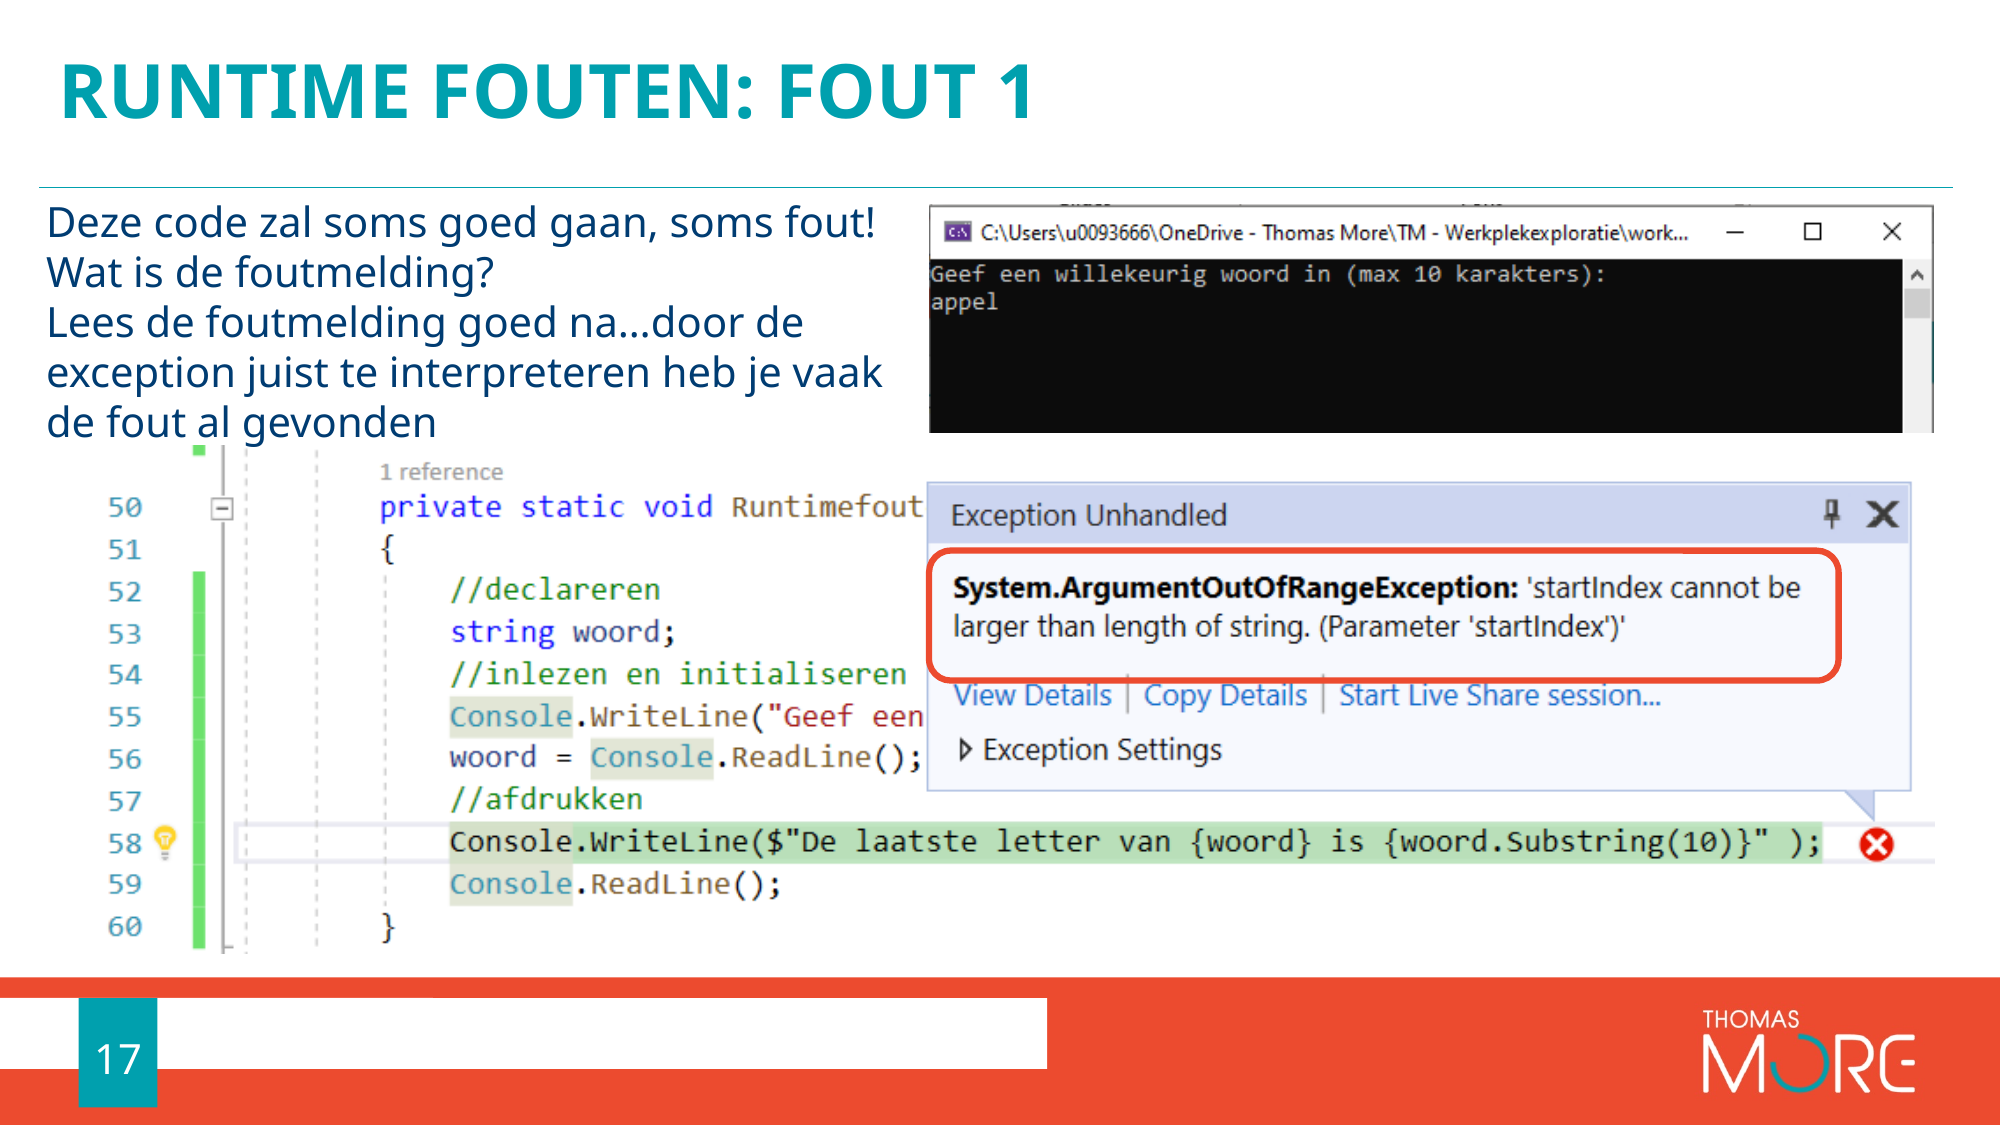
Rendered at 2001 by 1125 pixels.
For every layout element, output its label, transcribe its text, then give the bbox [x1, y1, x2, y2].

footer [165, 998, 1048, 1069]
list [65, 445, 1935, 955]
text_box Deze code zal soms goed gaan, soms fout! Wat is de foutmelding? Lees de foutmelding goed na…door de exception juist te interpreteren heb je vaak de fout al gevonden [31, 188, 906, 454]
title runtime fouten: Fout 1 [0, 0, 2000, 188]
slide_number 17 [78, 998, 158, 1108]
picture [928, 204, 1934, 433]
picture [1673, 980, 1944, 1122]
